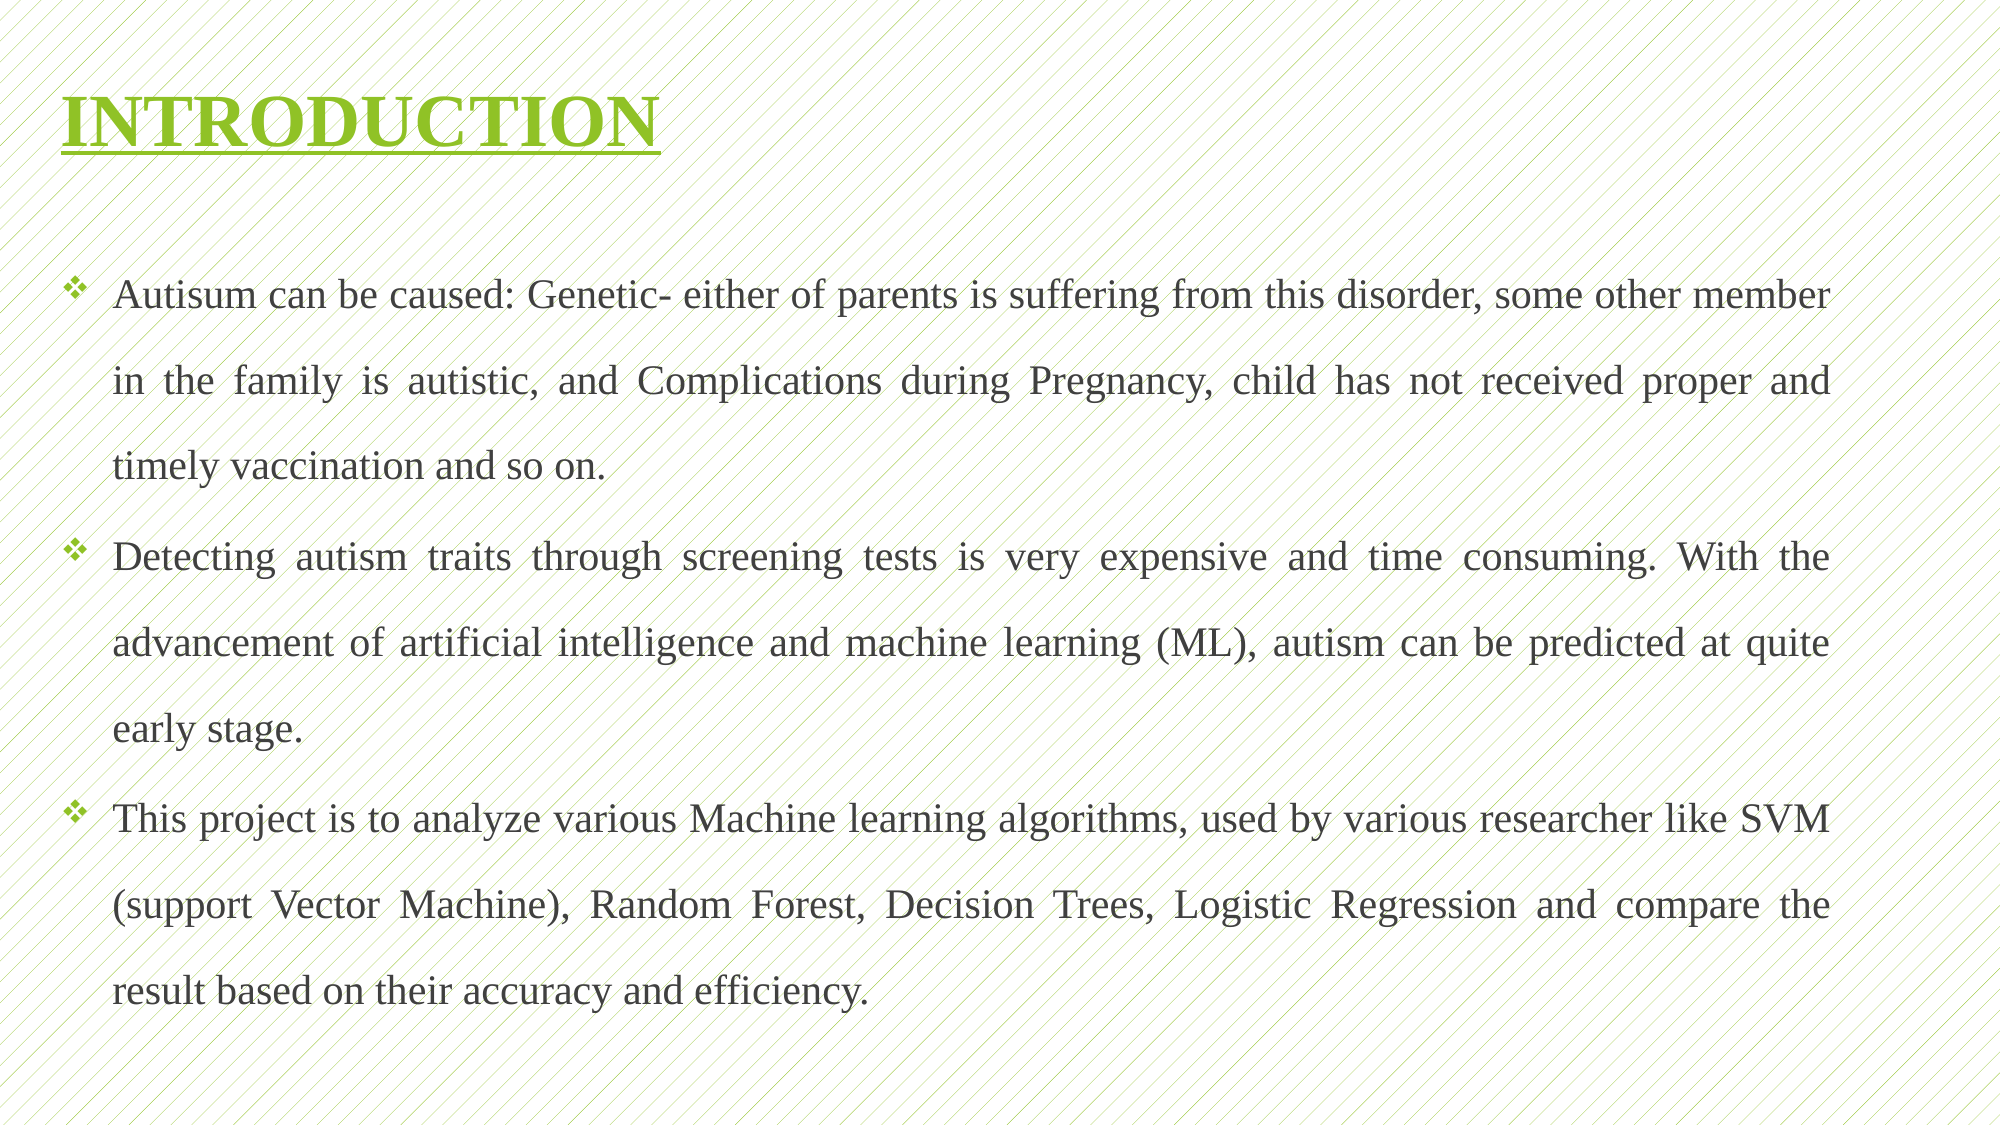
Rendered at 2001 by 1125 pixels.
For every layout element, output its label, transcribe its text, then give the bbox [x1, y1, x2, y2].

list Autisum can be caused: Genetic- either of parents is suffering from this disorder, some other member in the family is autistic, and Complications during Pregnancy, child has not received proper and timely vaccination and so on. Detecting autism traits through screening tests is very expensive and time consuming. With the advancement of artificial intelligence and machine learning (ML), autism can be predicted at quite early stage. This project is to analyze various Machine learning algorithms, used by various researcher like SVM (support Vector Machine), Random Forest, Decision Trees, Logistic Regression and compare the result based on their accuracy and efficiency. [45, 223, 1847, 1072]
title INTRODUCTION [45, 64, 1870, 181]
